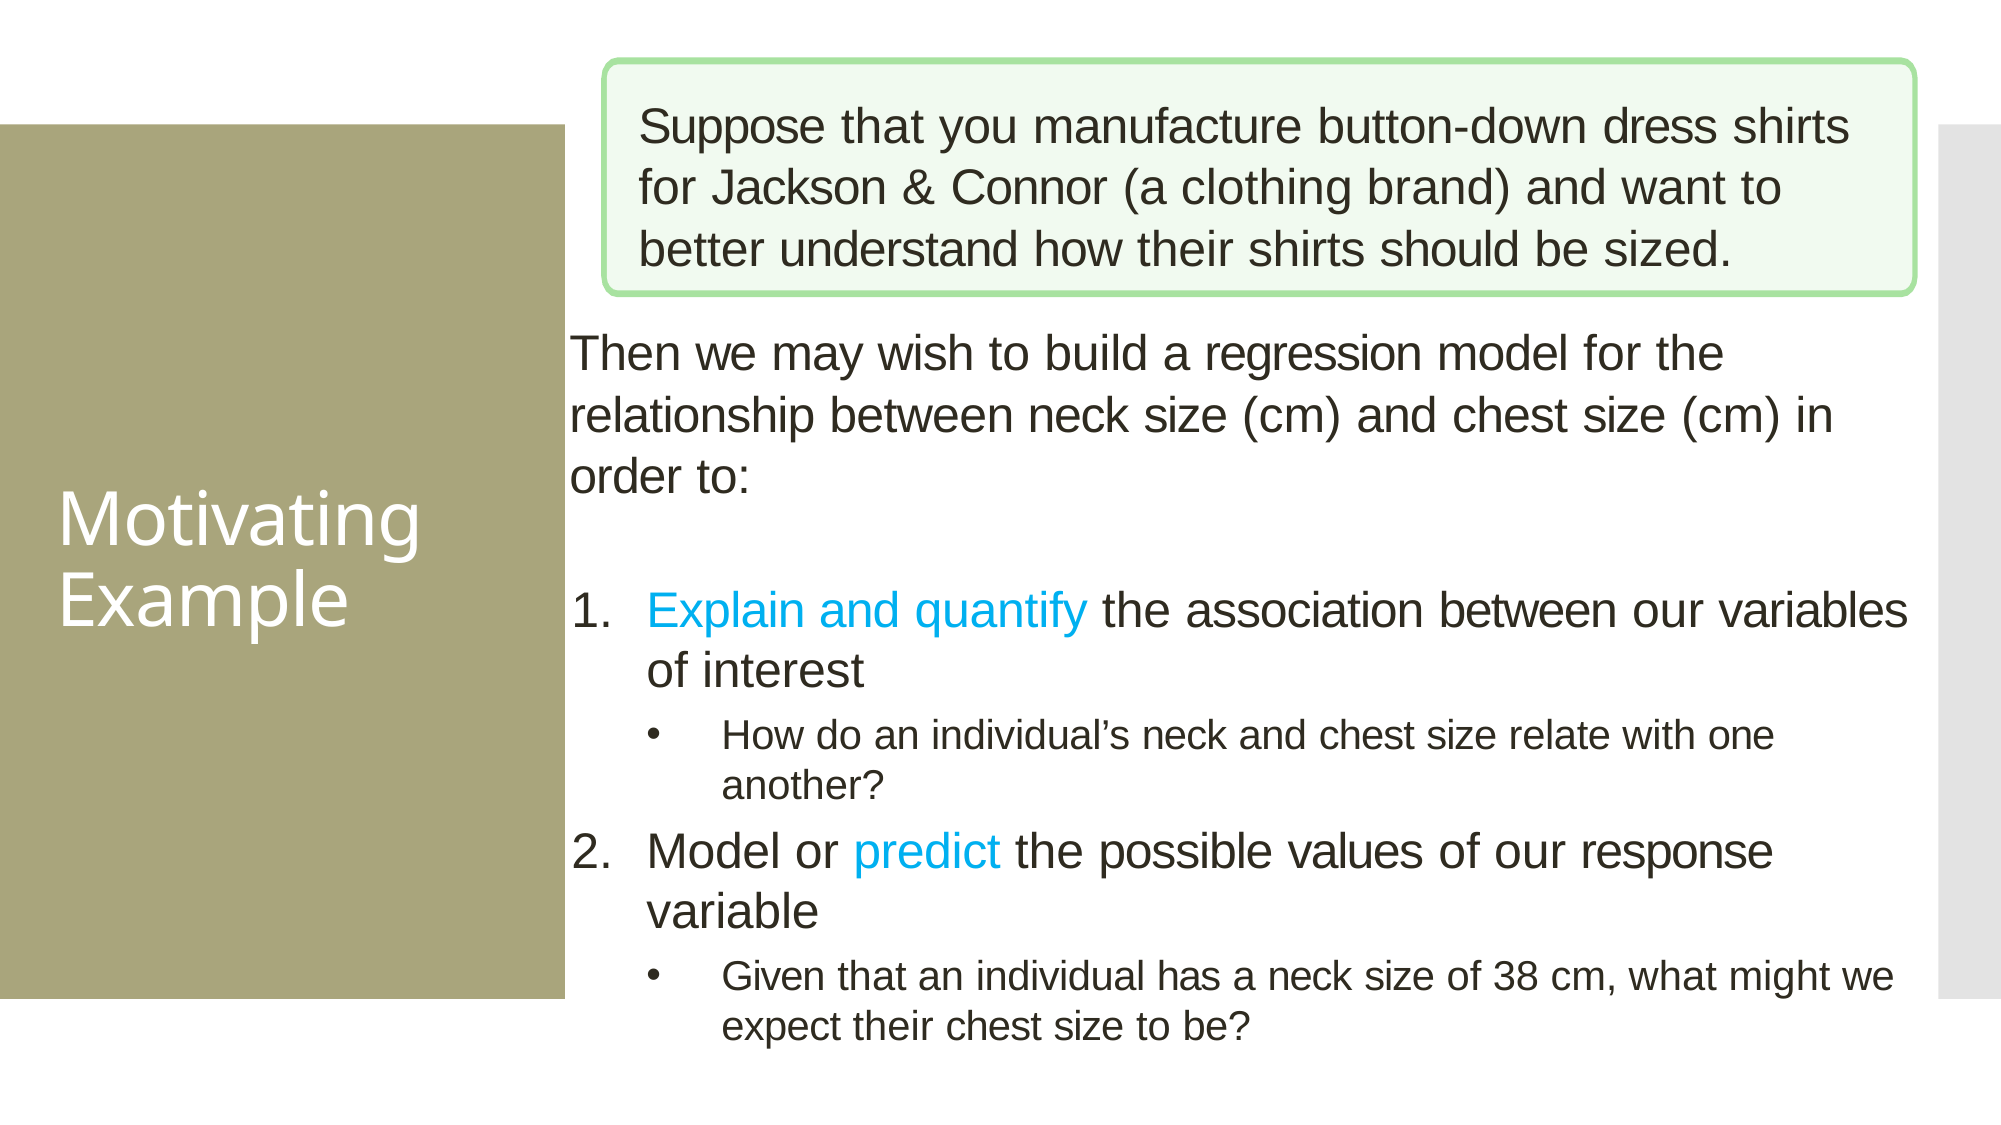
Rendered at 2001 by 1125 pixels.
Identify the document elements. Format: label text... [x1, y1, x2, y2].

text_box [600, 57, 1919, 298]
title Motivating Example [41, 184, 525, 940]
text_box Then we may wish to build a regression model for the relationship between neck size (cm) and chest size (cm) in order to: Explain and quantify the association between our variables of interest How do an individual’s neck and chest size relate with one another? Model or predict the possible values of our response variable Given that an individual has a neck size of 38 cm, what might we expect their chest size to be? [565, 317, 1918, 1125]
